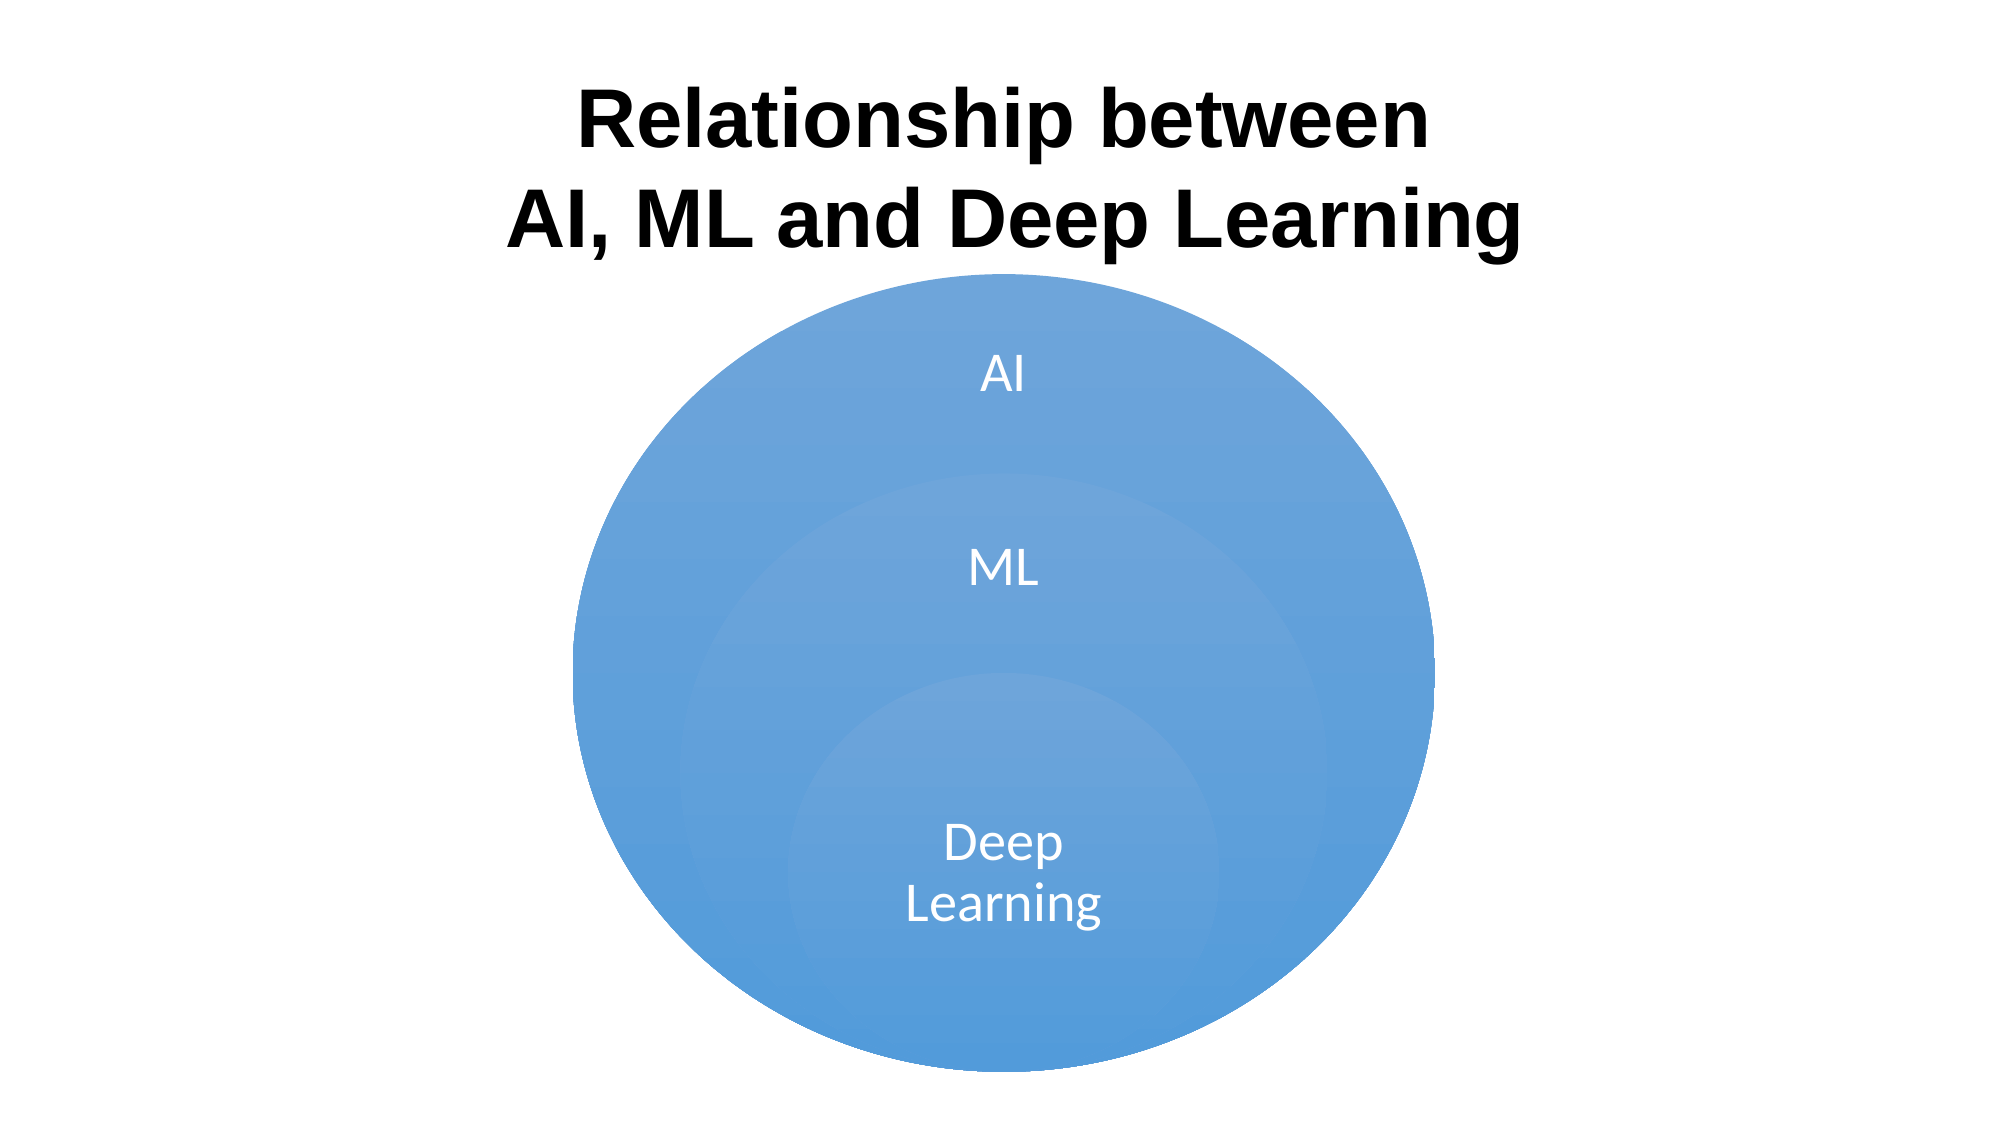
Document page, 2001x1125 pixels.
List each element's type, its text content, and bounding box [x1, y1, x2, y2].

text_box Relationship between AI, ML and Deep Learning [466, 56, 1541, 272]
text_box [572, 273, 1436, 1072]
